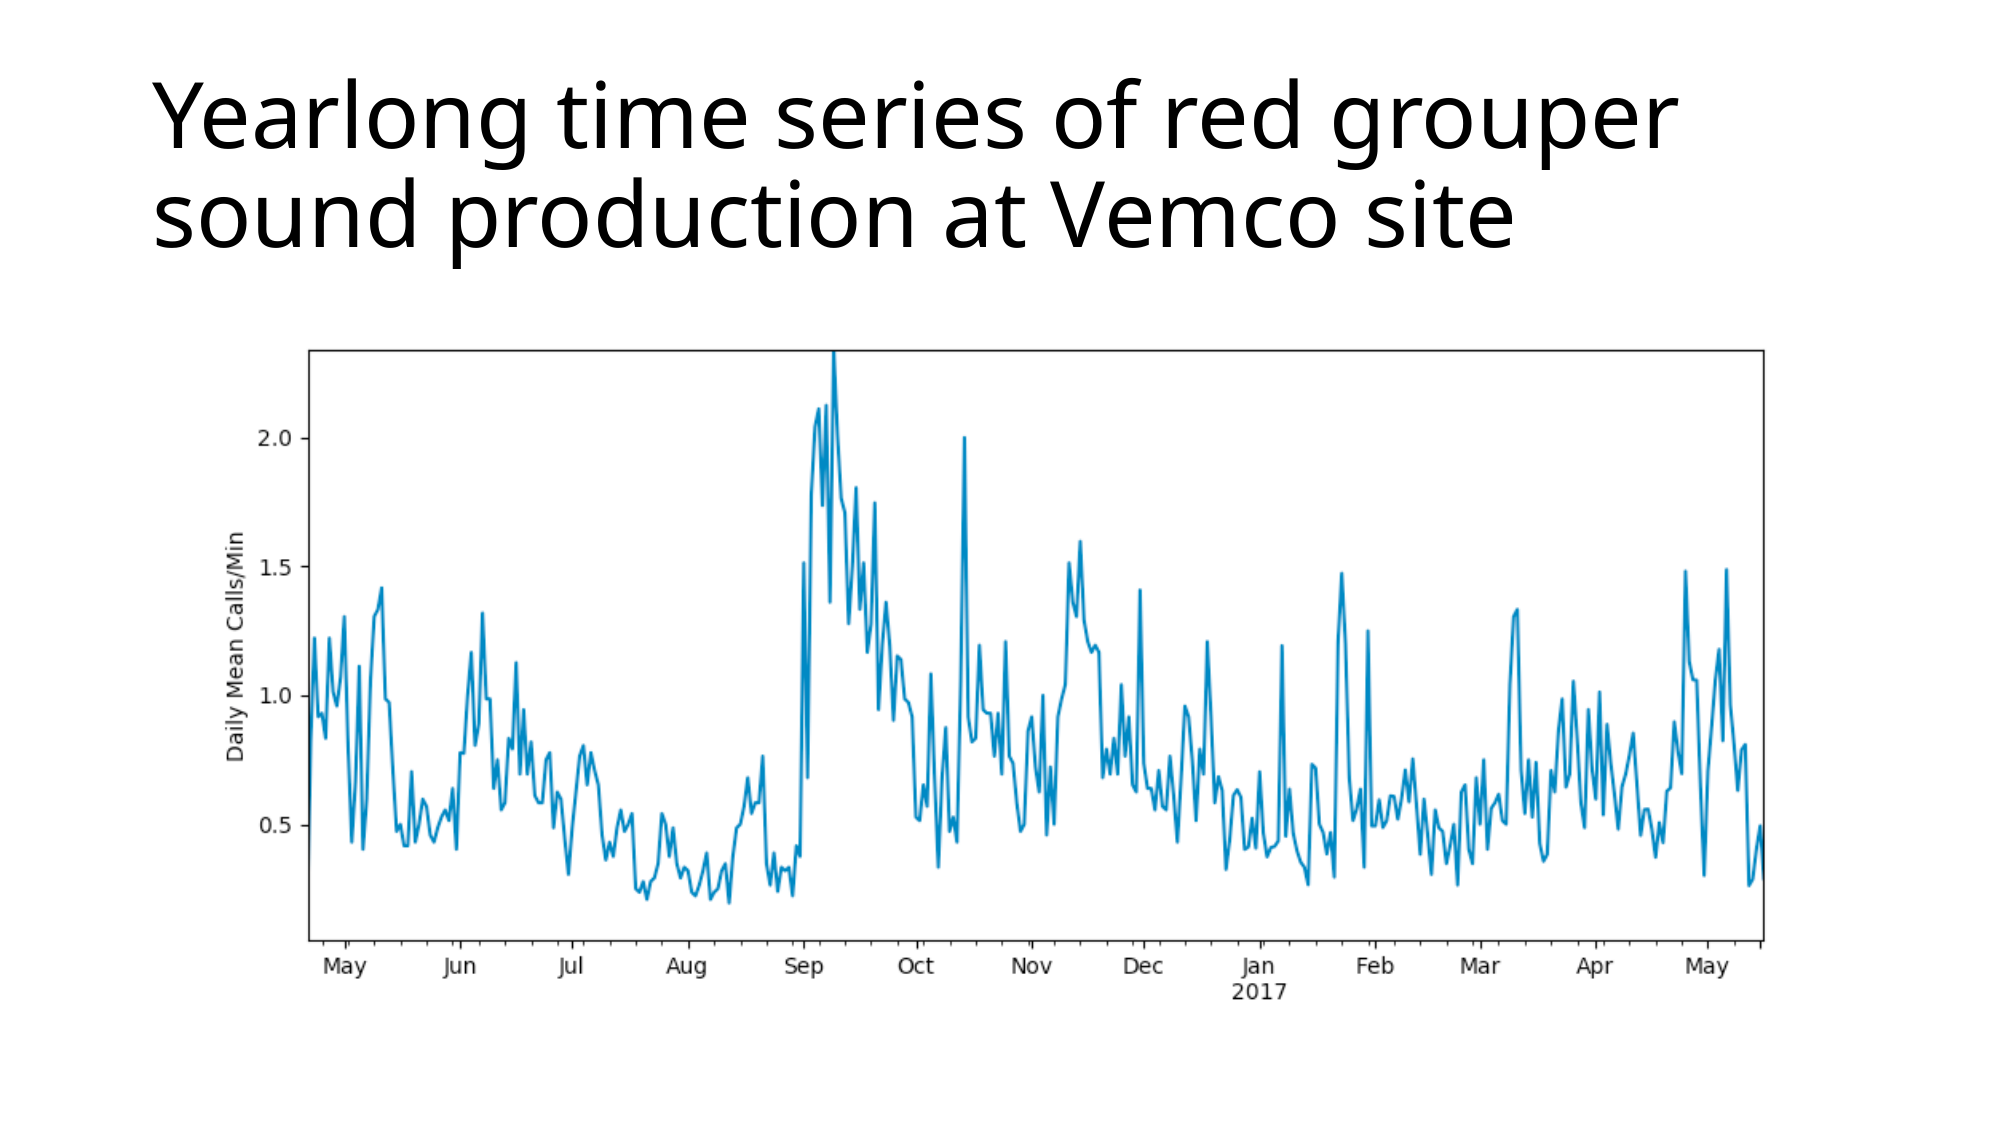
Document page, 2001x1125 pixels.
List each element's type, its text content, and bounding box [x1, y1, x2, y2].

title Yearlong time series of red grouper sound production at Vemco site [137, 59, 1863, 278]
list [167, 299, 1832, 1014]
